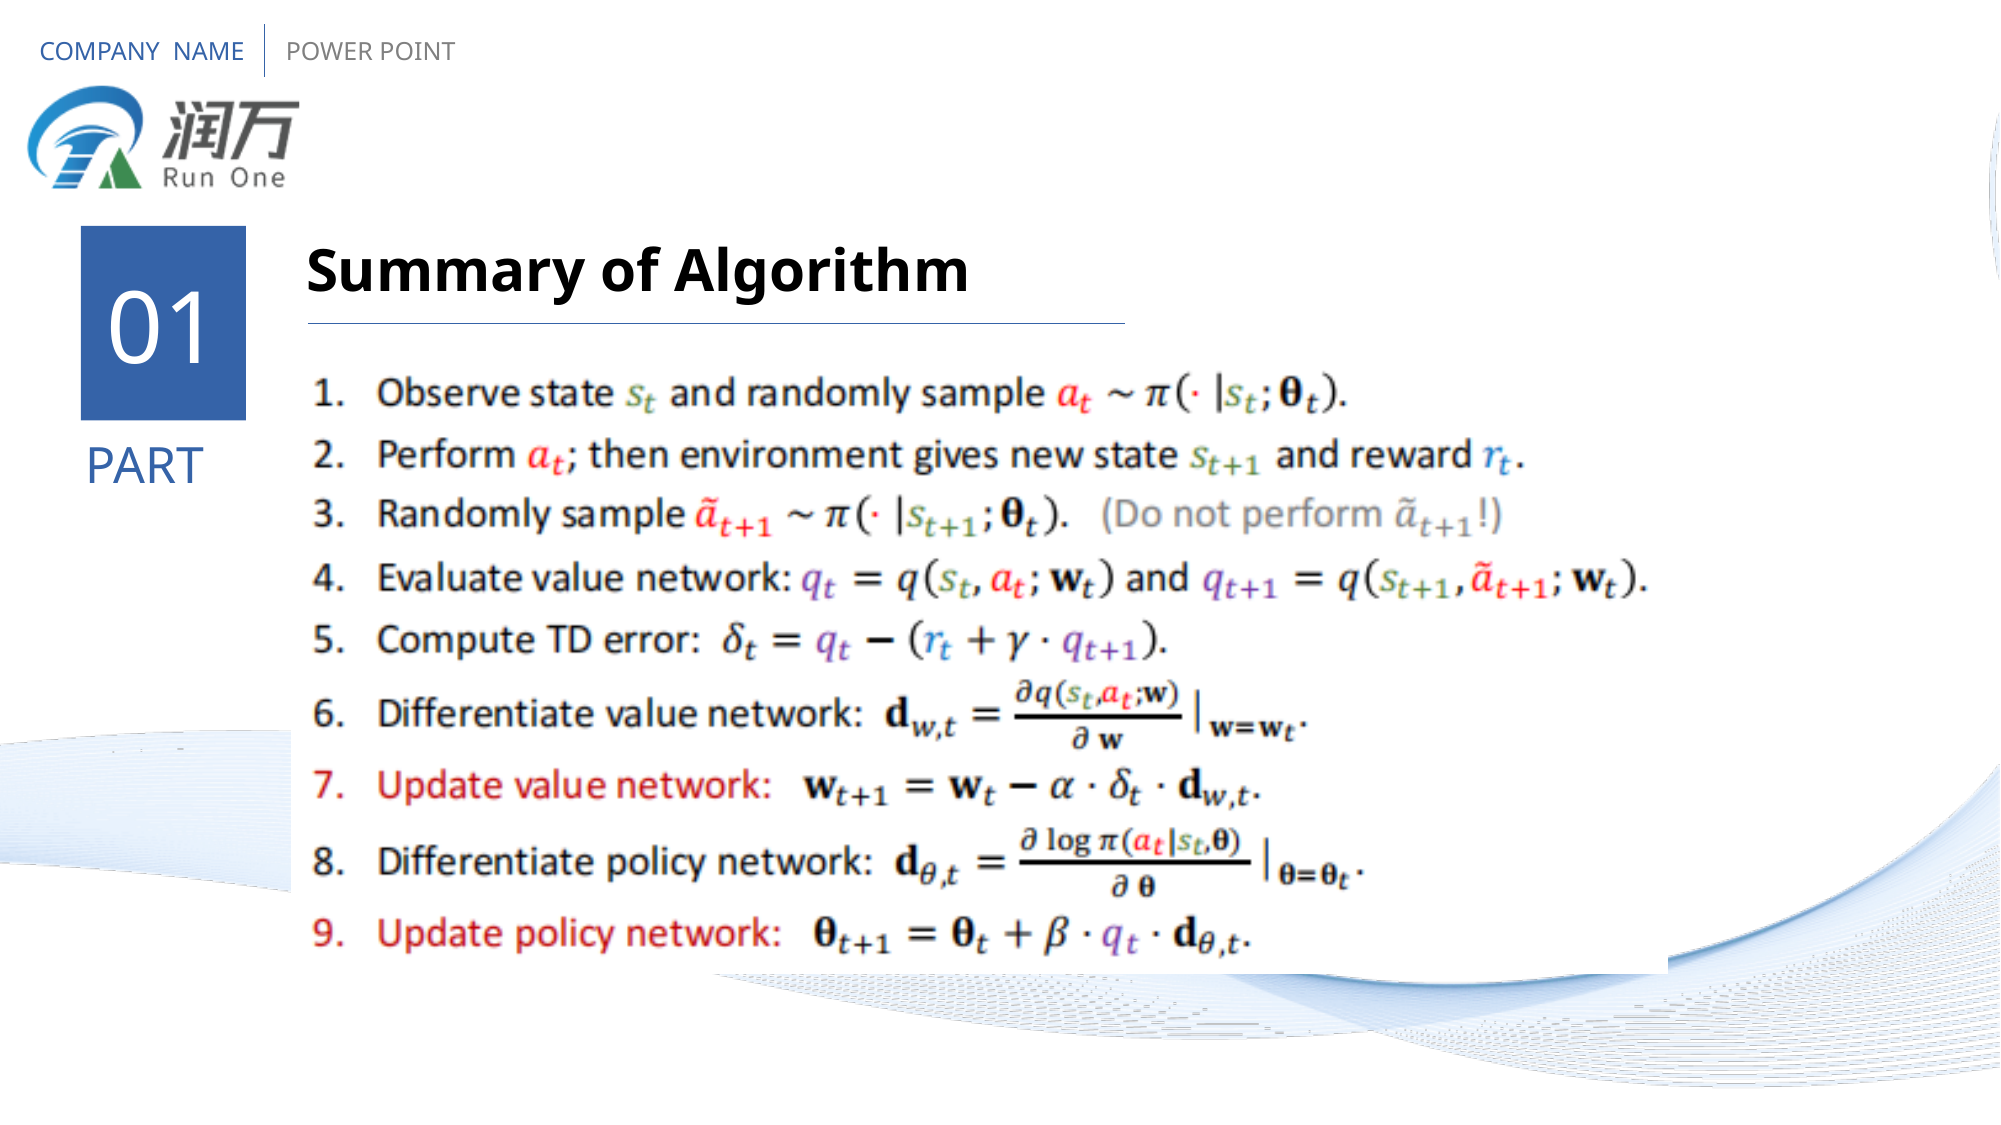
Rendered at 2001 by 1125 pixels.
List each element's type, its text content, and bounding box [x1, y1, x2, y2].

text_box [70, 240, 256, 503]
text_box Summary of Algorithm [291, 226, 1819, 311]
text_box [19, 24, 474, 77]
picture [0, 0, 2000, 1125]
